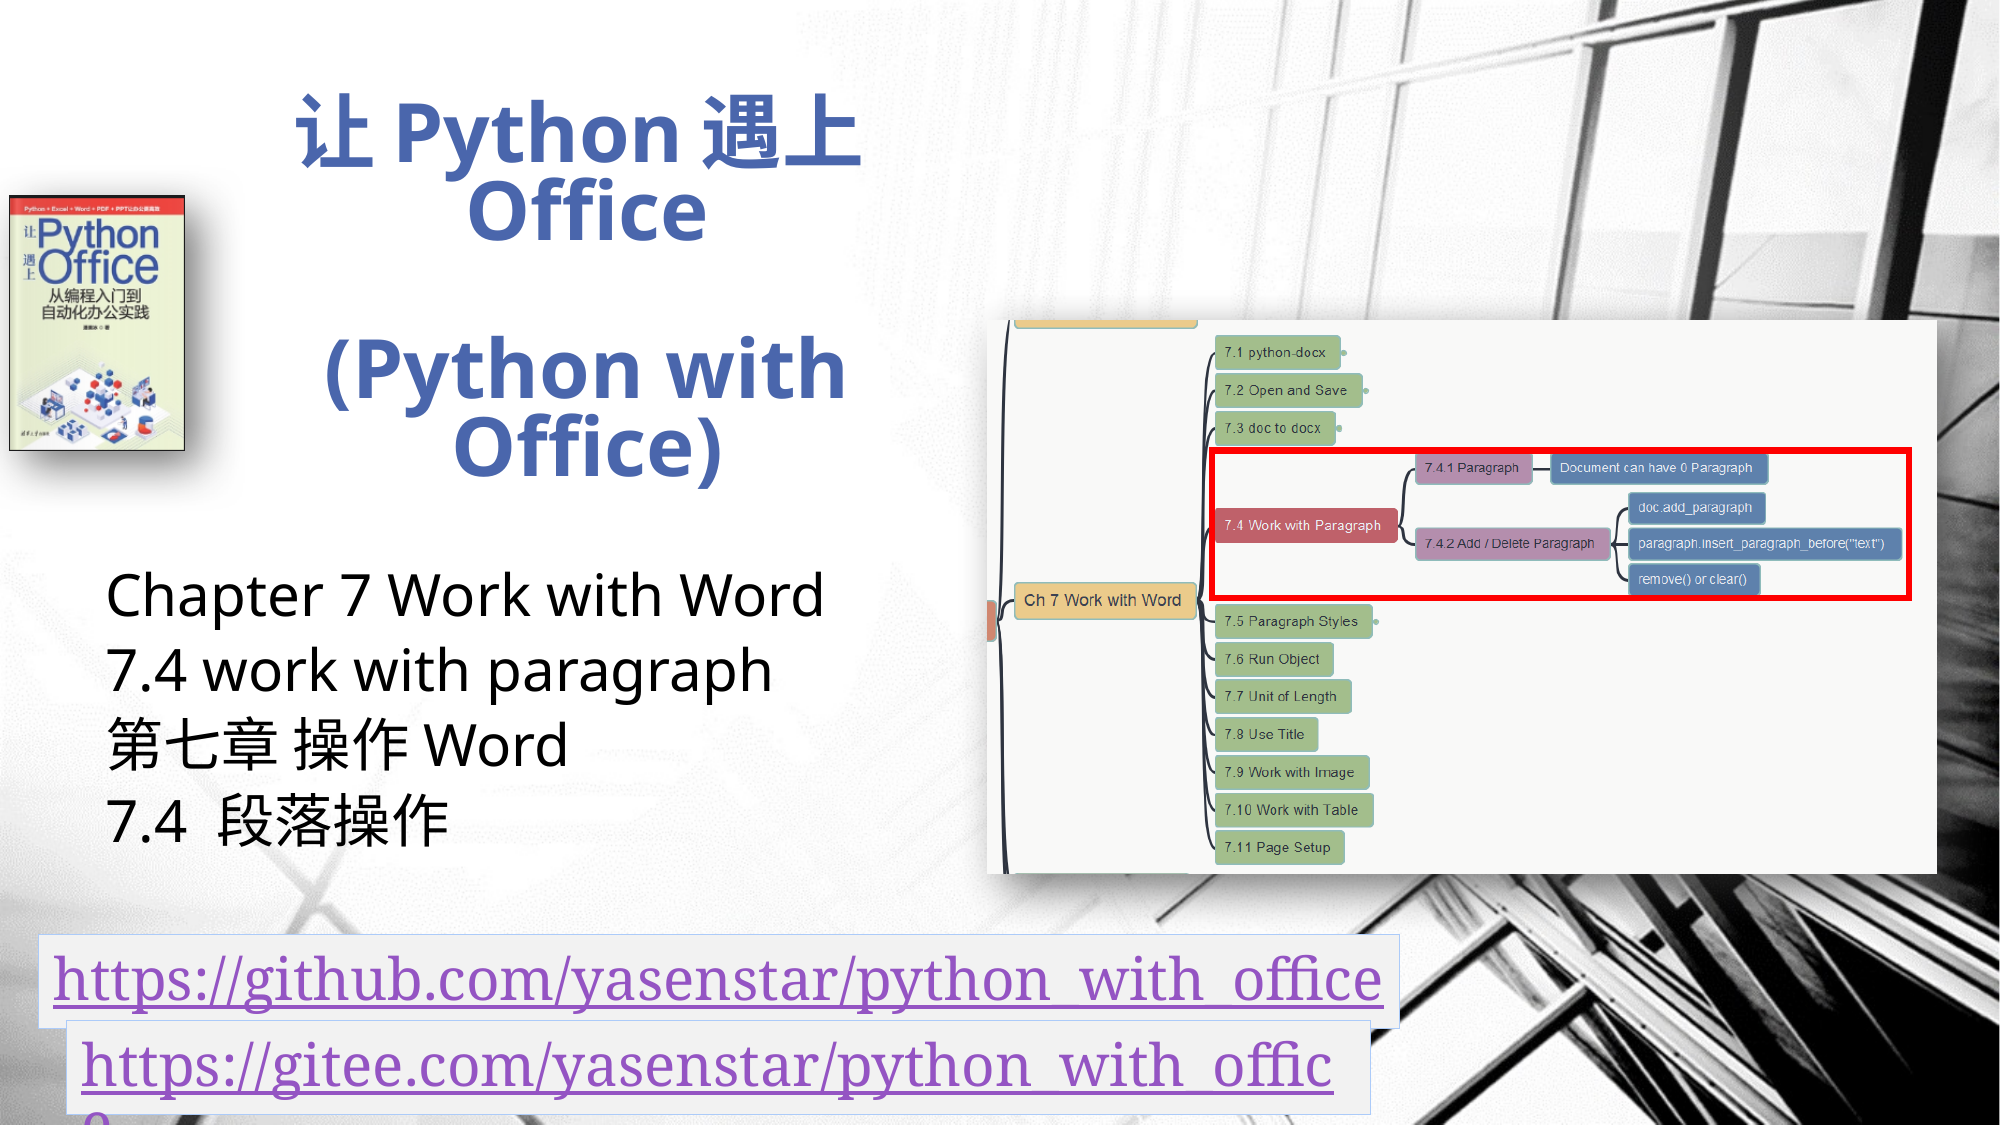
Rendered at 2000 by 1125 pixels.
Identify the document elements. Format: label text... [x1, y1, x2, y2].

subtitle Chapter 7 Work with Word 7.4 work with paragraph 第七章 操作Word 7.4 段落操作 [90, 558, 1000, 917]
title 让Python遇上Office (Python with Office) [174, 87, 1000, 500]
text_box https://github.com/yasenstar/python_with_office [38, 934, 1400, 1029]
picture [0, 0, 2000, 1125]
text_box https://gitee.com/yasenstar/python_with_office [66, 1020, 1371, 1115]
